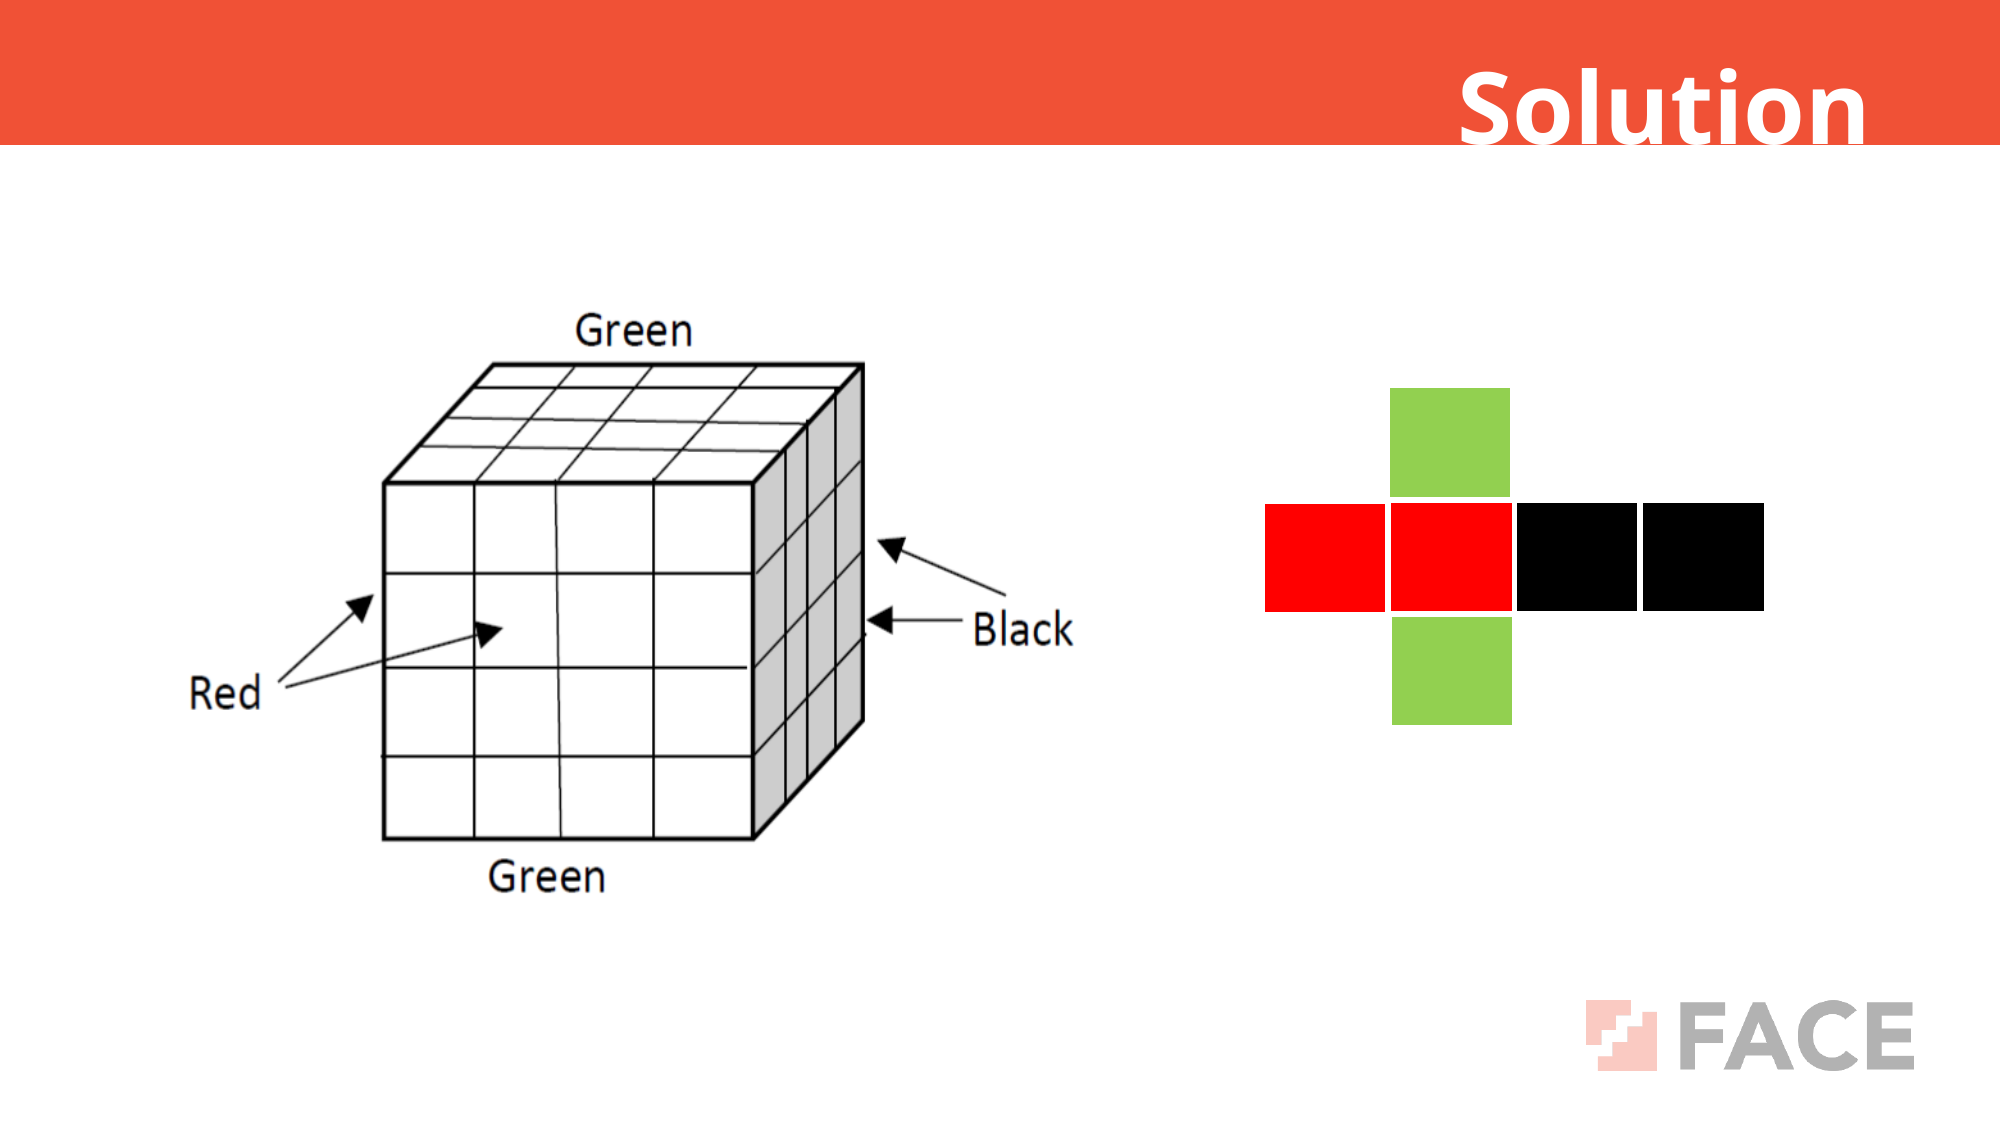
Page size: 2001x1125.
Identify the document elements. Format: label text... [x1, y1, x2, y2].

text_box [1639, 498, 1768, 615]
text_box [1387, 612, 1517, 729]
text_box [1260, 500, 1390, 617]
text_box Solution [638, 37, 1914, 173]
picture [1586, 1000, 1914, 1072]
text_box [1385, 384, 1515, 501]
text_box [0, 0, 2000, 147]
text_box [1512, 498, 1639, 615]
text_box [1390, 501, 1512, 612]
picture [149, 237, 1138, 925]
